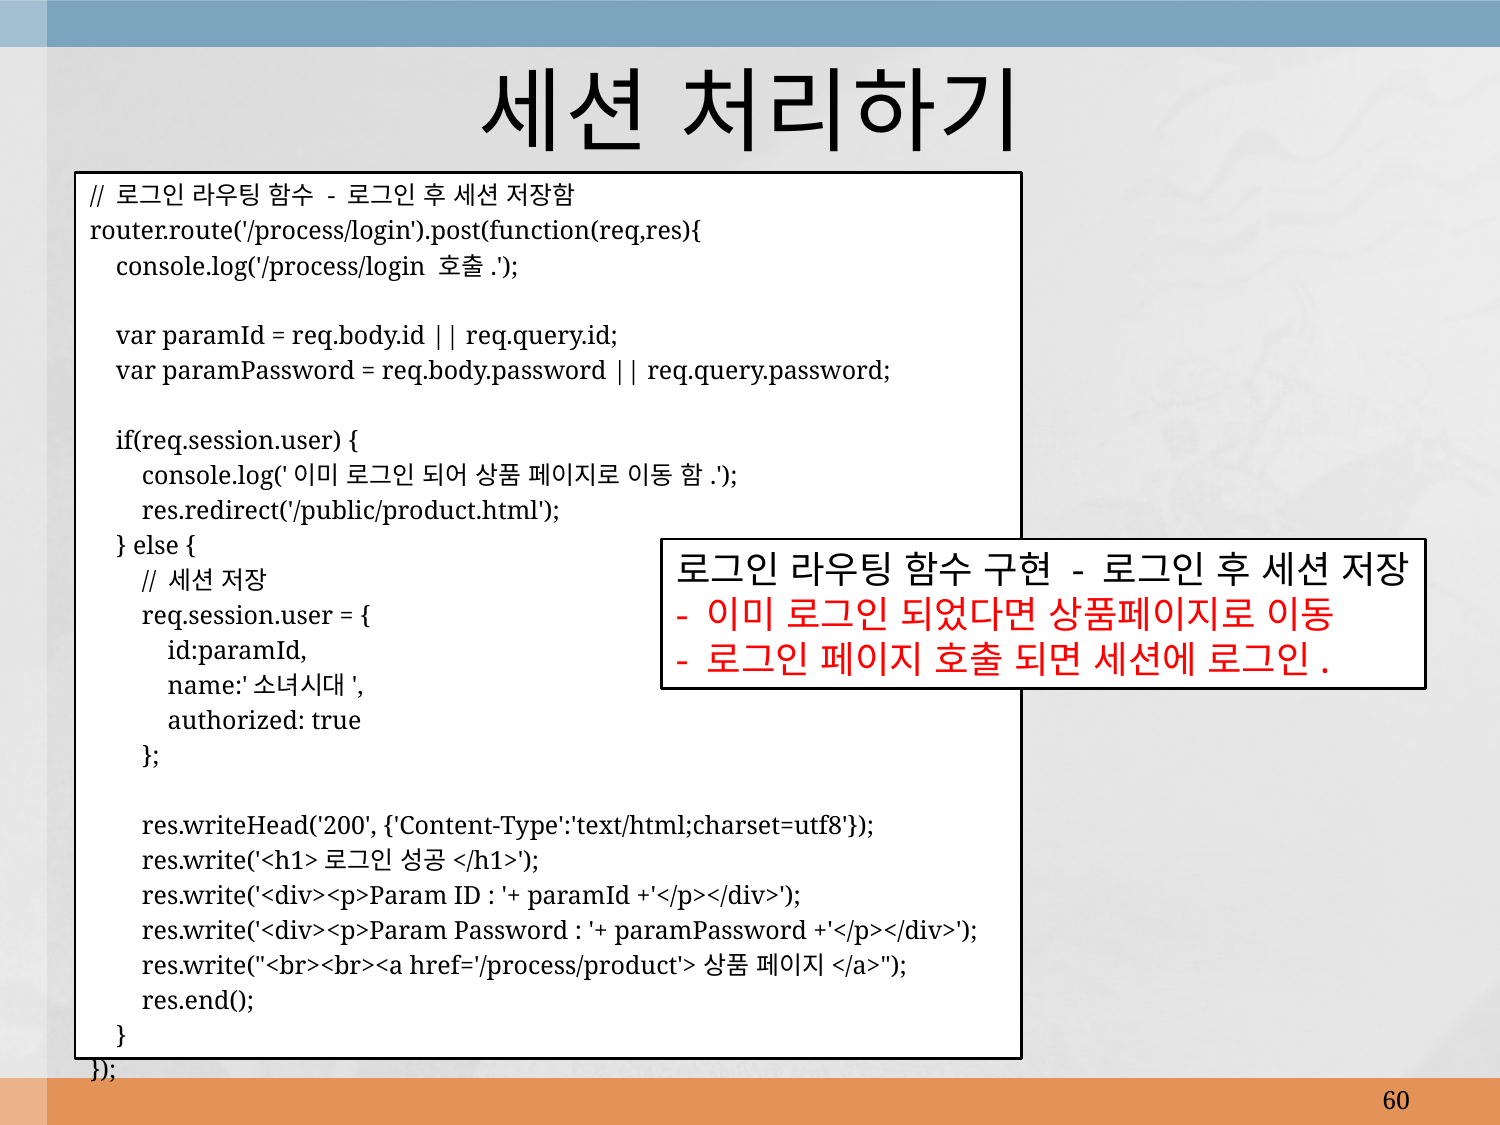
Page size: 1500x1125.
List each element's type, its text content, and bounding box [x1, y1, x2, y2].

text_box 로그인 라우팅 함수 구현 - 로그인 후 세션 저장 - 이미 로그인 되었다면 상품페이지로 이동 - 로그인 페이지 호출 되면 세션에 로그인. [660, 538, 1427, 690]
list // 로그인 라우팅 함수 - 로그인 후 세션 저장함 router.route('/process/login').post(function(req,res){ console.log('/process/login 호출.'); var paramId = req.body.id || req.query.id; var paramPassword = req.body.password || req.query.password; if(req.session.user) { console.log('이미 로그인 되어 상품 페이지로 이동 함.'); res.redirect('/public/product.html'); } else { // 세션 저장 req.session.user = { id:paramId, name:'소녀시대', authorized: true }; res.writeHead('200', {'Content-Type':'text/html;charset=utf8'}); res.write('<h1>로그인 성공</h1>'); res.write('<div><p>Param ID : '+ paramId +'</p></div>'); res.write('<div><p>Param Password : '+ paramPassword +'</p></div>'); res.write("<br><br><a href='/process/product'>상품 페이지</a>"); res.end(); } }); [74, 186, 1023, 1060]
title 세션 처리하기 [49, 30, 1454, 186]
slide_number 60 [1074, 1078, 1425, 1125]
